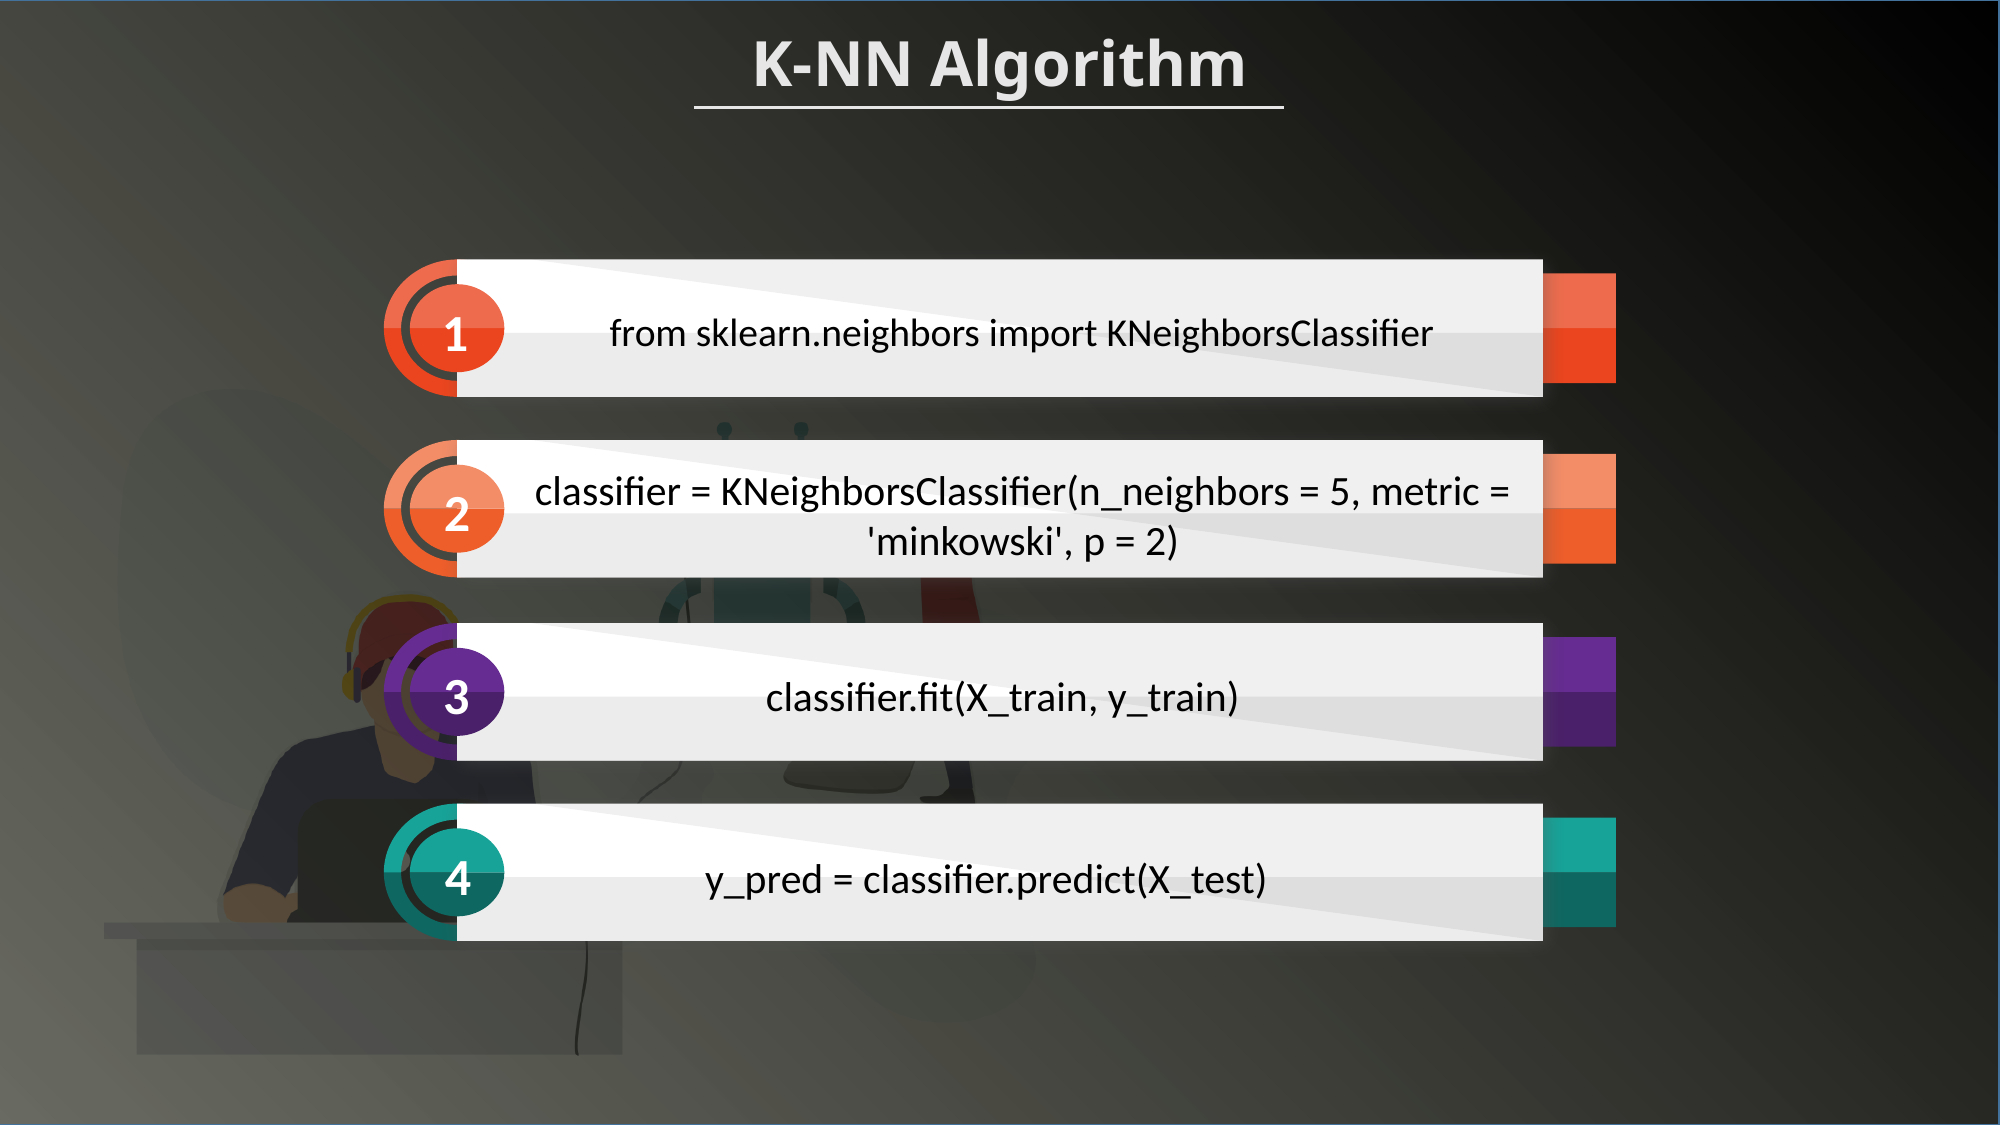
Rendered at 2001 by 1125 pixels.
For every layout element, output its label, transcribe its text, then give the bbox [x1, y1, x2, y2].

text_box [383, 439, 1616, 578]
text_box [383, 259, 1616, 397]
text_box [383, 623, 1616, 761]
text_box [0, 107, 2000, 1125]
text_box K-NN Algorithm [0, 16, 2000, 107]
picture [0, 319, 1182, 1125]
text_box [0, 0, 2000, 16]
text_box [383, 803, 1616, 942]
